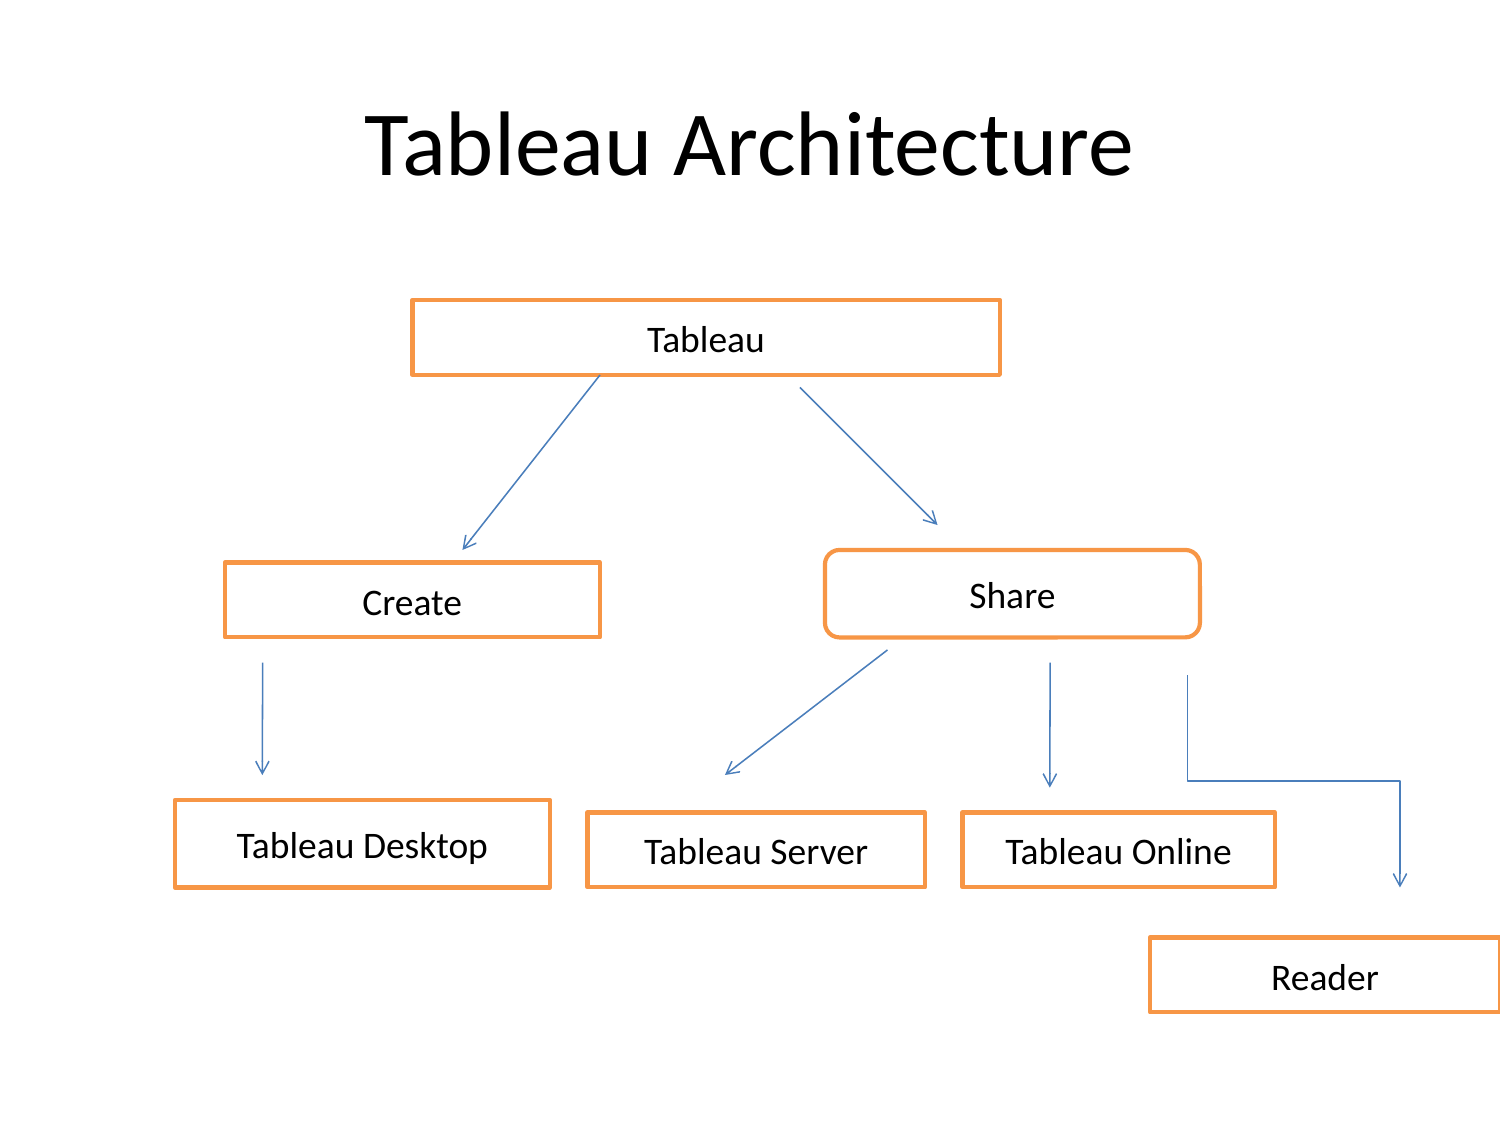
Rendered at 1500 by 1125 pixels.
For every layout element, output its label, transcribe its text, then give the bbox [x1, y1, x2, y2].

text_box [443, 393, 619, 532]
text_box Tableau Online [960, 810, 1182, 889]
text_box Share [822, 547, 1203, 640]
title Tableau Architecture [75, 45, 1425, 233]
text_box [799, 387, 938, 526]
text_box Tableau Server [585, 810, 927, 889]
text_box Create [223, 560, 602, 639]
text_box Tableau Desktop [173, 798, 552, 890]
text_box Reader [1148, 935, 1500, 1014]
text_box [1187, 674, 1401, 888]
text_box Tableau [410, 298, 1002, 377]
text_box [724, 649, 888, 776]
